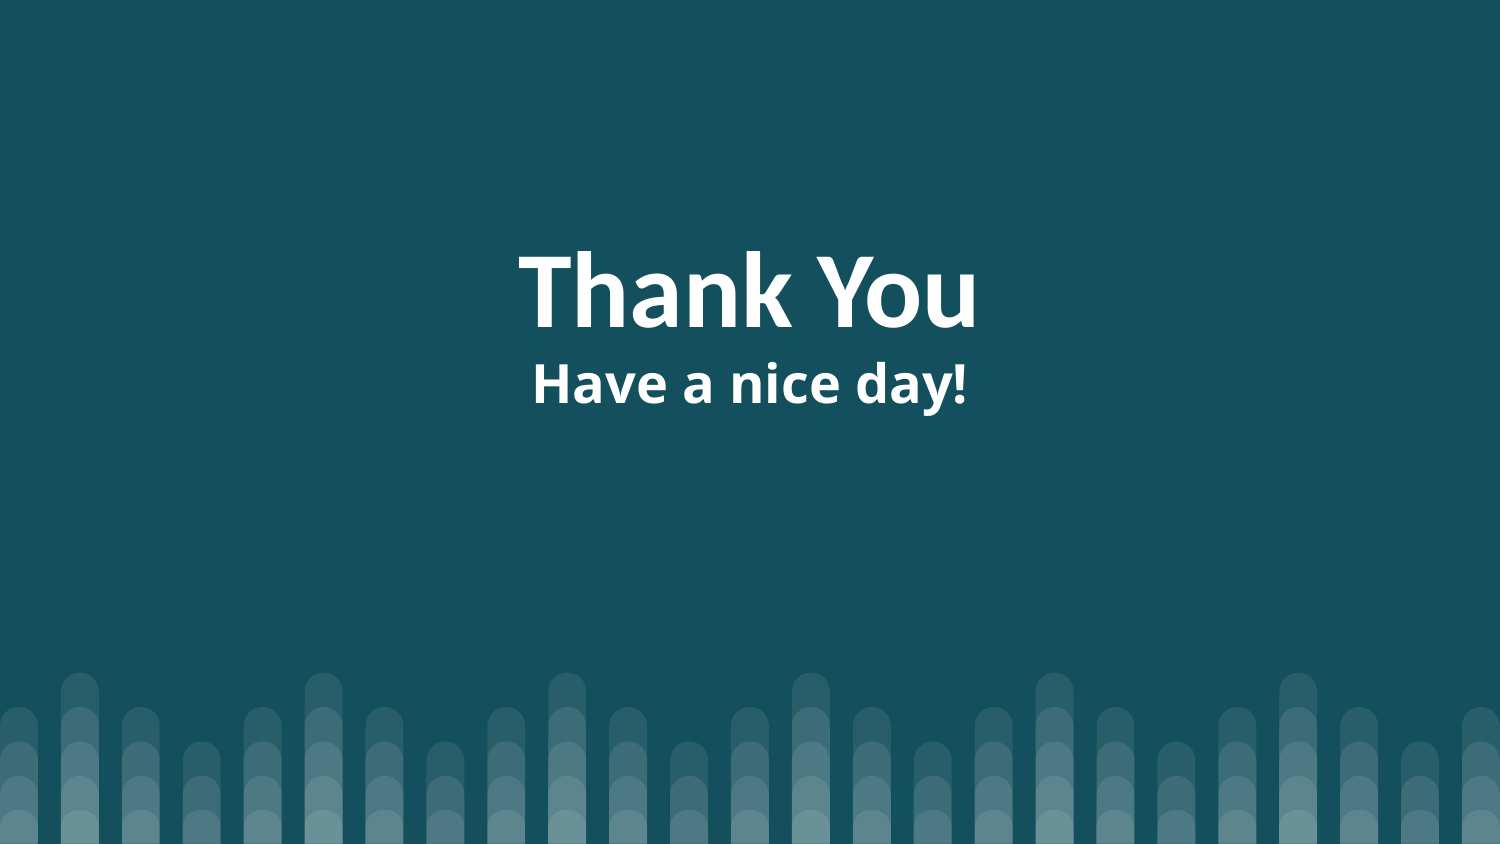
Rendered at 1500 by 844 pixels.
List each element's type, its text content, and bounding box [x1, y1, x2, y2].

title Thank You Have a nice day! [227, 163, 1273, 470]
